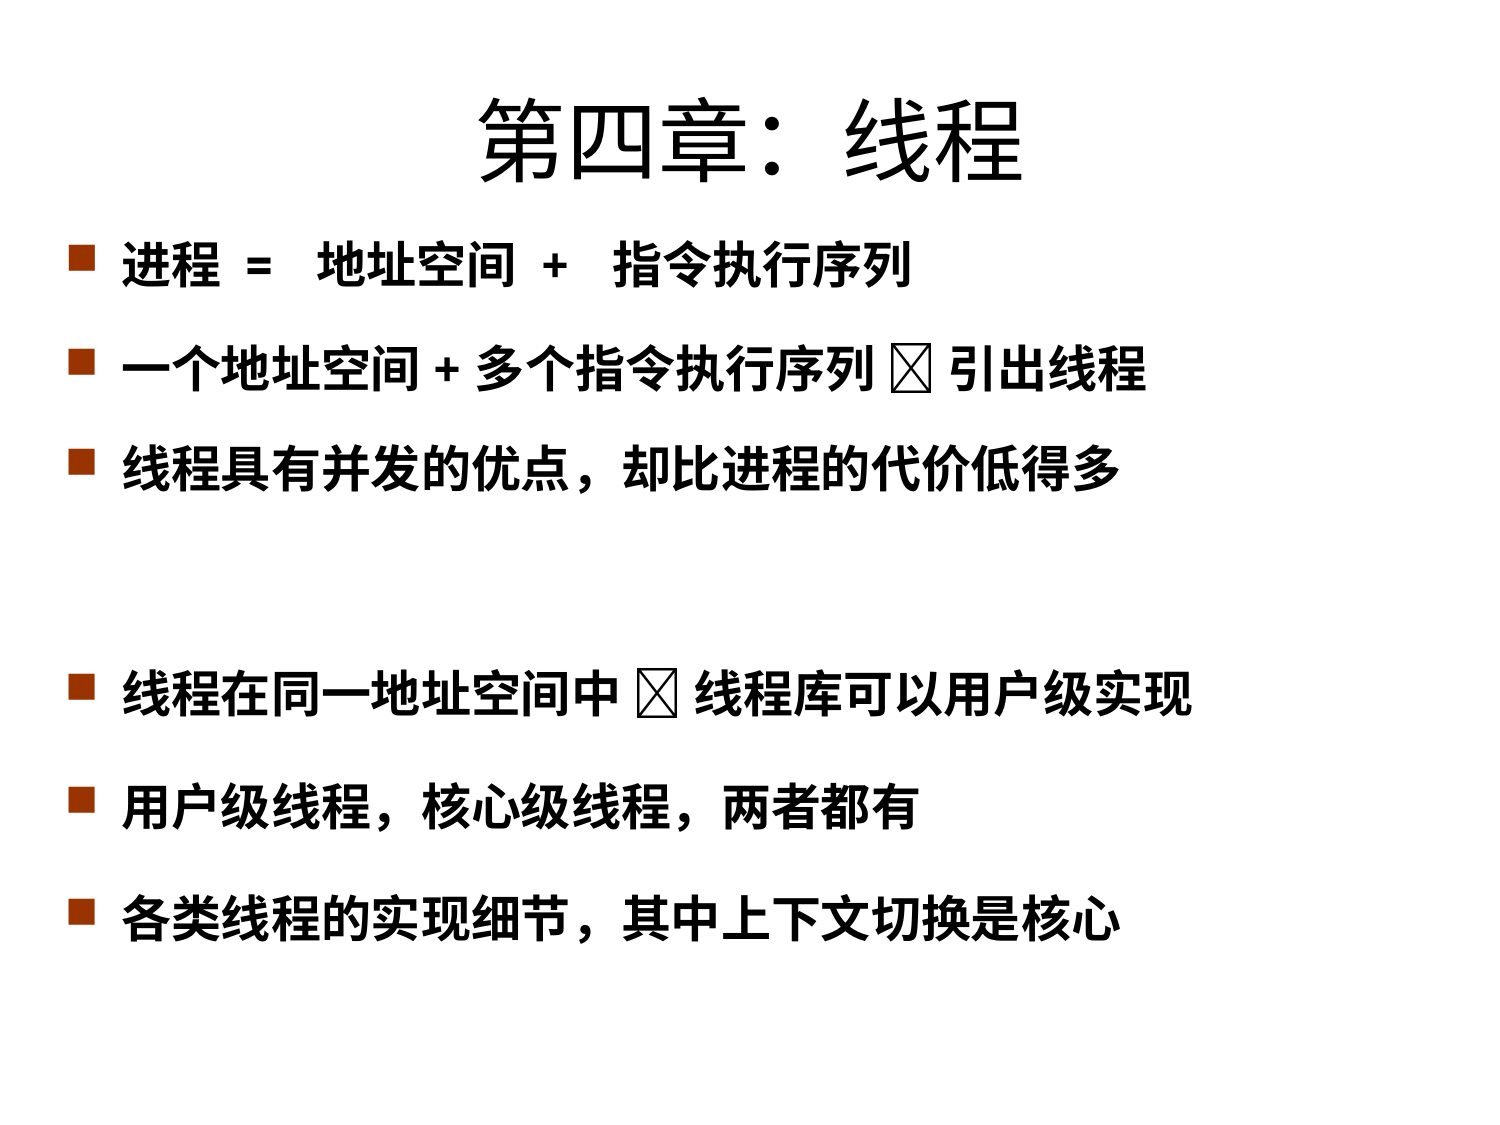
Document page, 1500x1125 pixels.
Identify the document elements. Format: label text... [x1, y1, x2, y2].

text_box 进程 = 地址空间 + 指令执行序列 [50, 208, 1350, 312]
text_box 各类线程的实现细节，其中上下文切换是核心 [49, 862, 1463, 1005]
text_box 线程在同一地址空间中  线程库可以用户级实现 [49, 637, 1463, 750]
text_box 线程具有并发的优点，却比进程的代价低得多 [49, 412, 1463, 555]
text_box 一个地址空间+多个指令执行序列  引出线程 [49, 312, 1463, 412]
title 第四章：线程 [75, 45, 1425, 233]
text_box 用户级线程，核心级线程，两者都有 [49, 750, 1463, 862]
